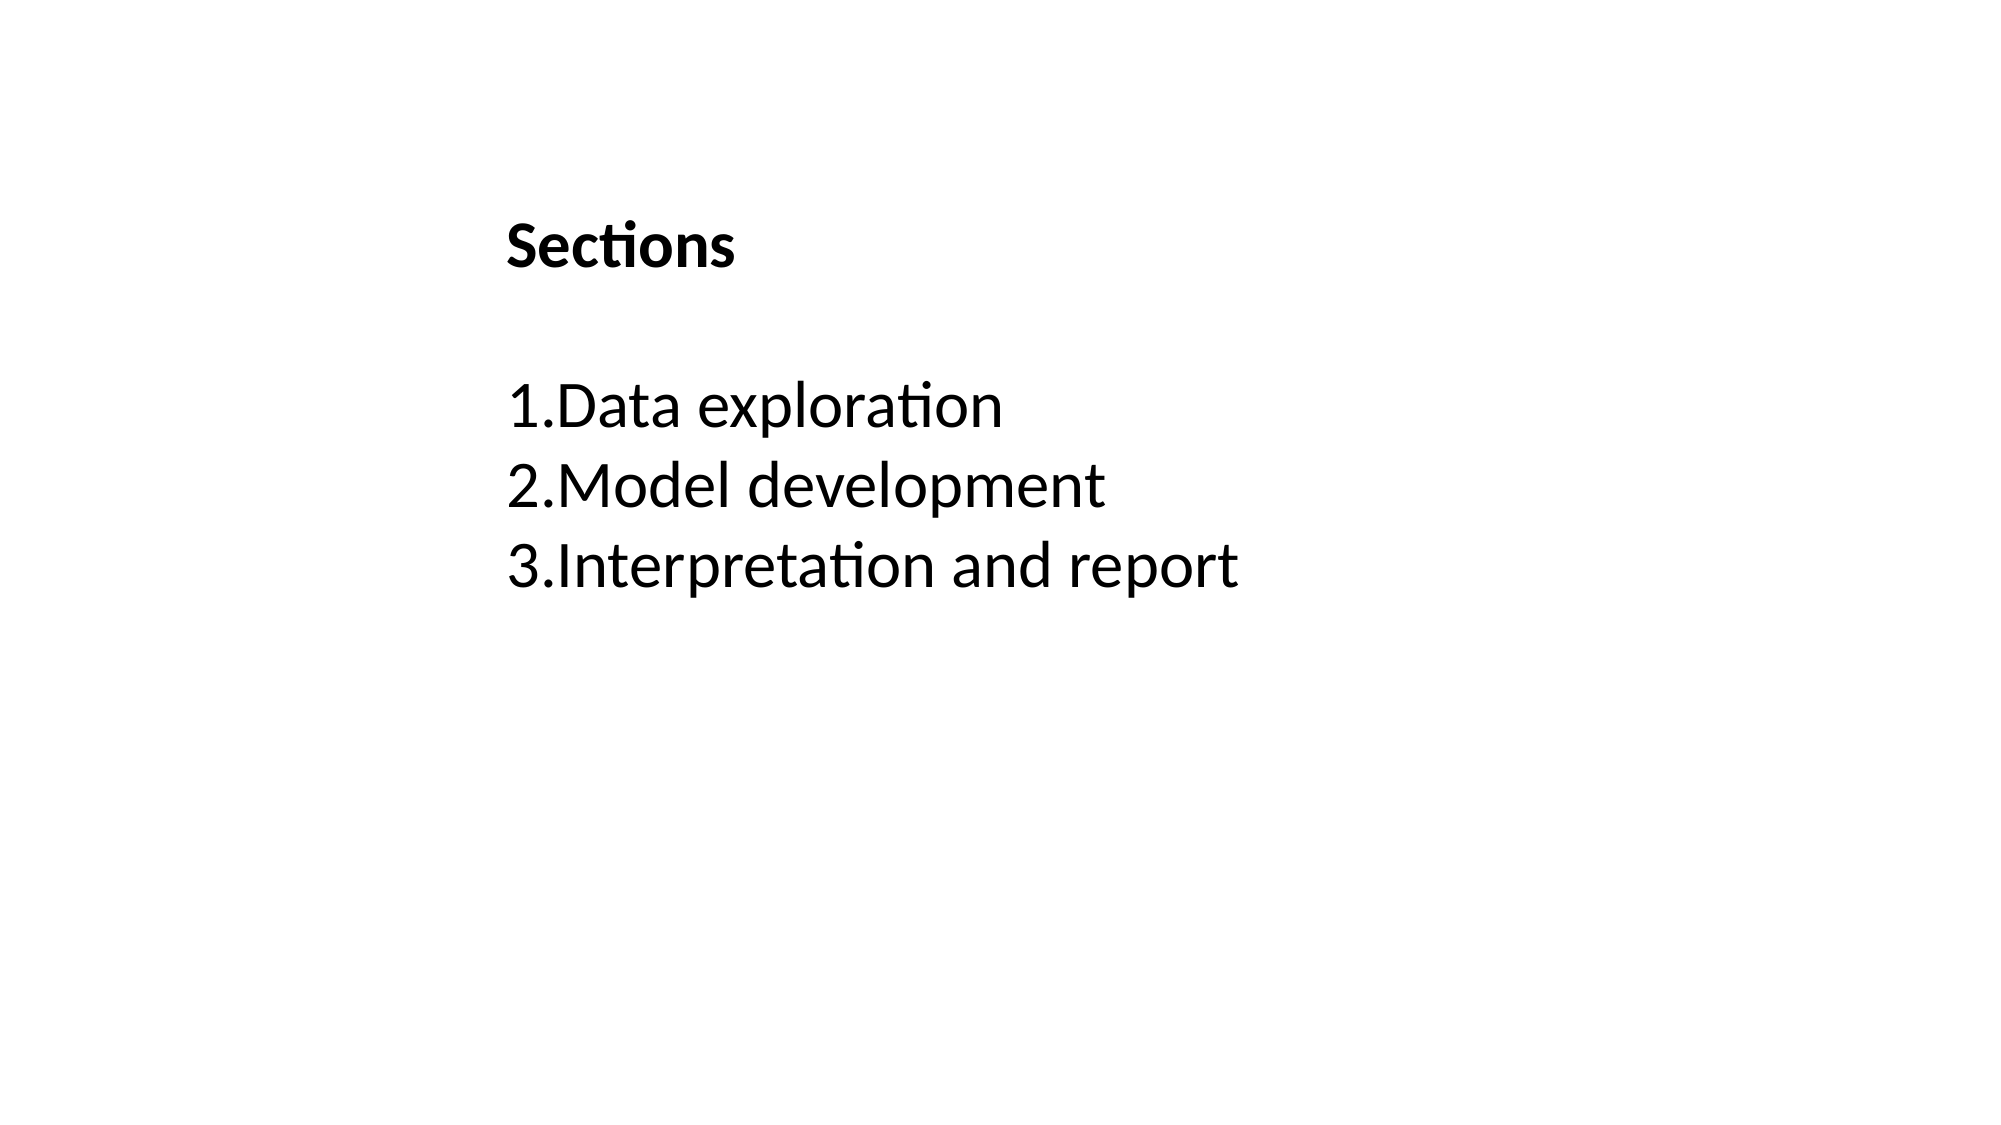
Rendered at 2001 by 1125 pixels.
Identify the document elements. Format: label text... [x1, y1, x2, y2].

text_box Sections 1.Data exploration 2.Model development 3.Interpretation and report [491, 193, 1492, 608]
